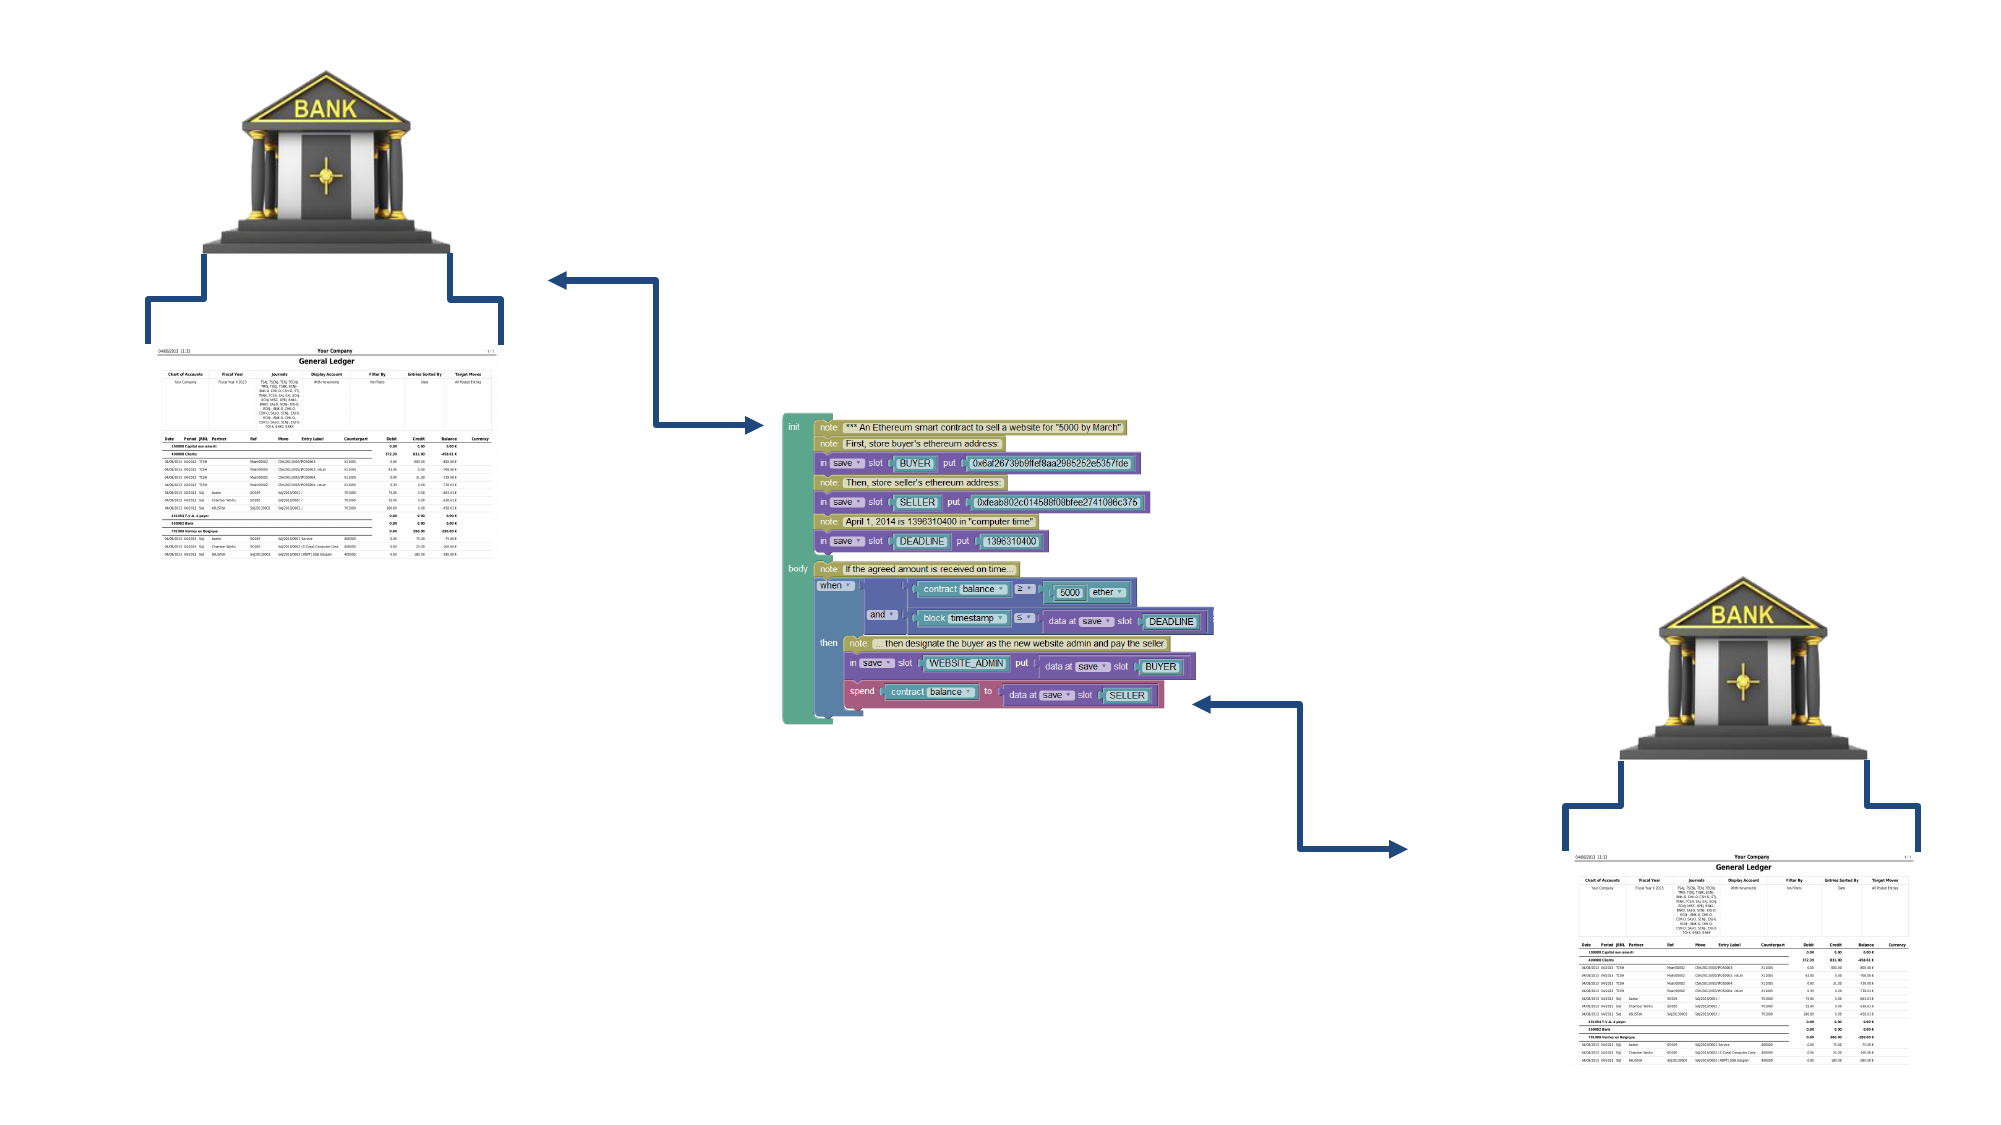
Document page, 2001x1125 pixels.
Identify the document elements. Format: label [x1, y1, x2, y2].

picture [774, 408, 1233, 736]
text_box [1191, 704, 1408, 850]
text_box [547, 280, 764, 426]
text_box [148, 56, 501, 563]
text_box [1565, 562, 1918, 1070]
